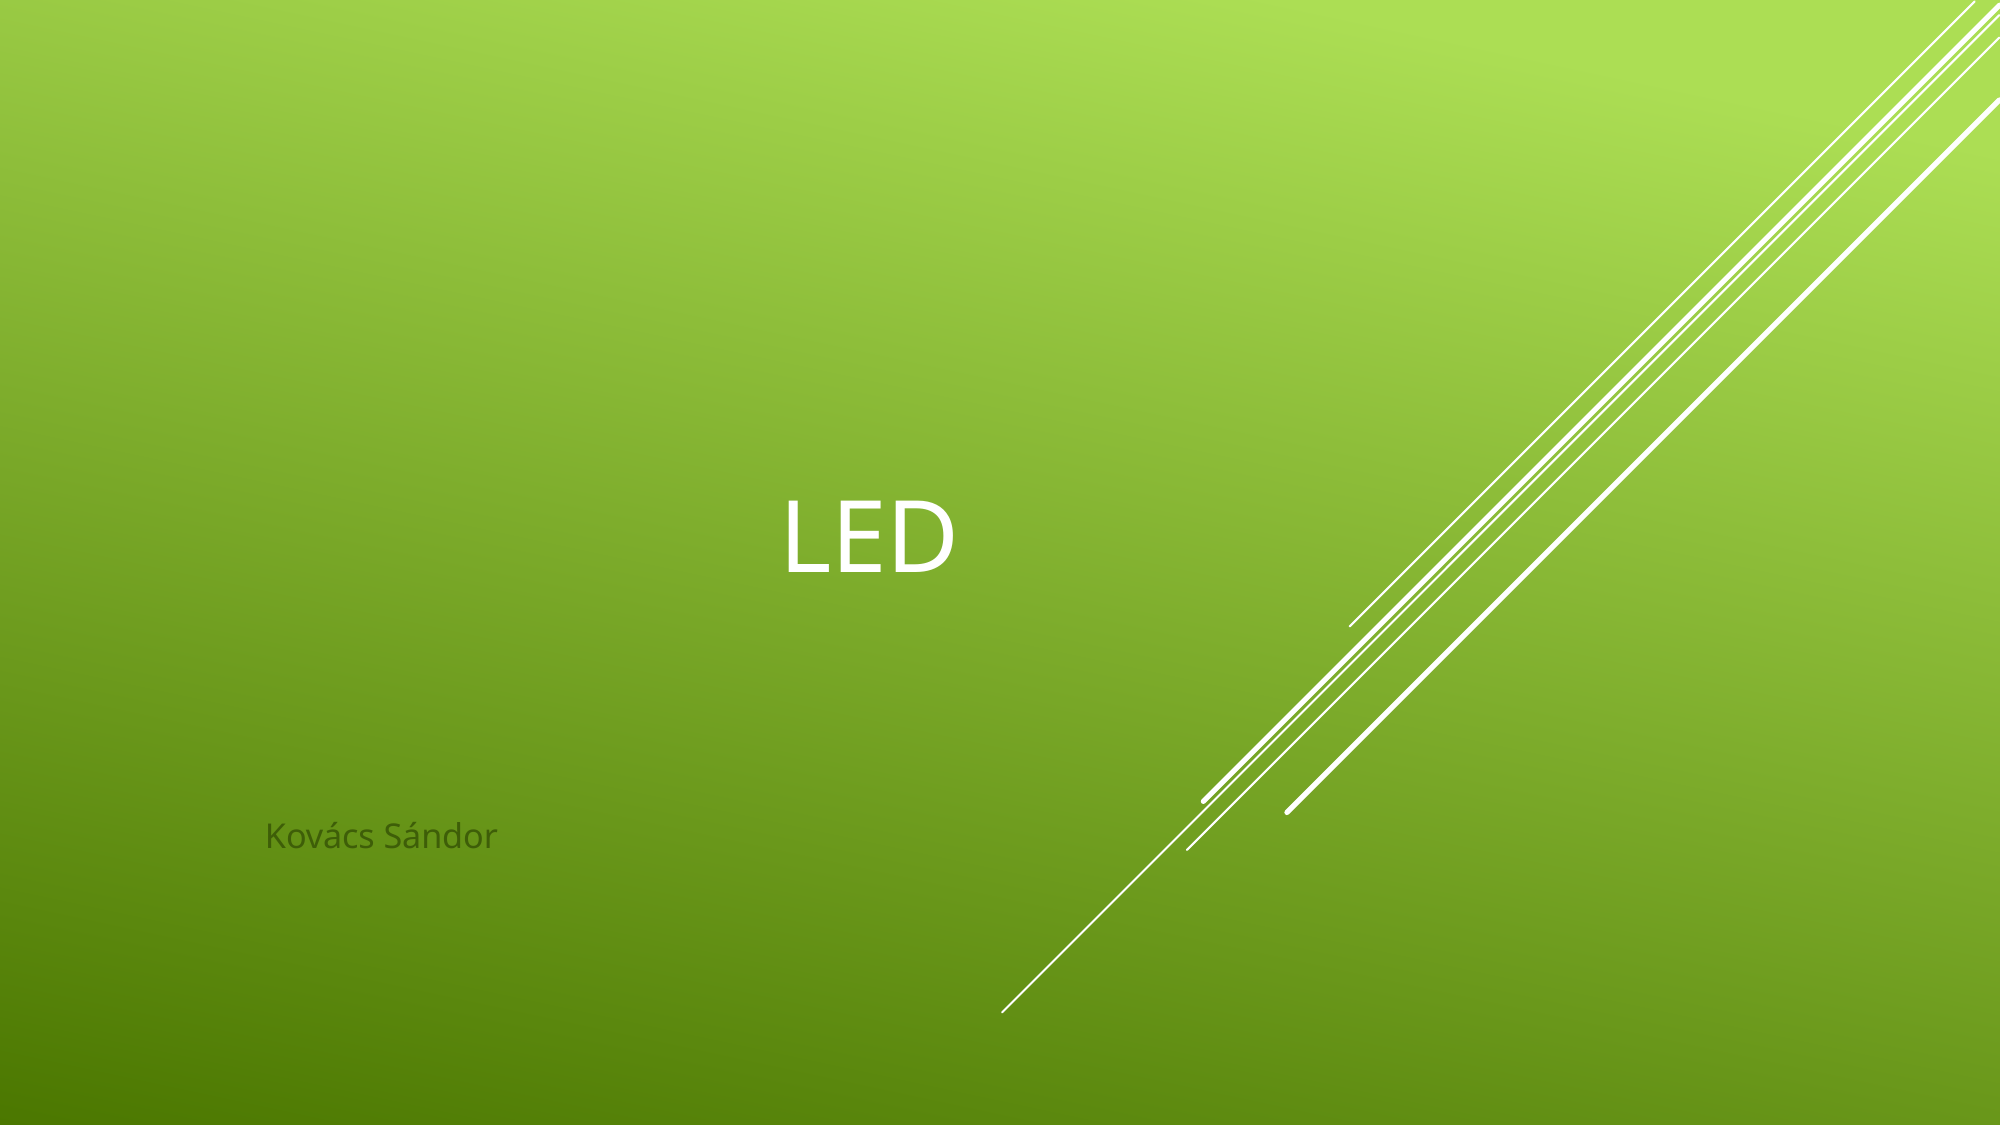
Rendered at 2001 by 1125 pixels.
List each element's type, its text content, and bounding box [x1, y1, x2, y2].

title Led [764, 112, 1425, 600]
subtitle Kovács Sándor [249, 806, 607, 863]
